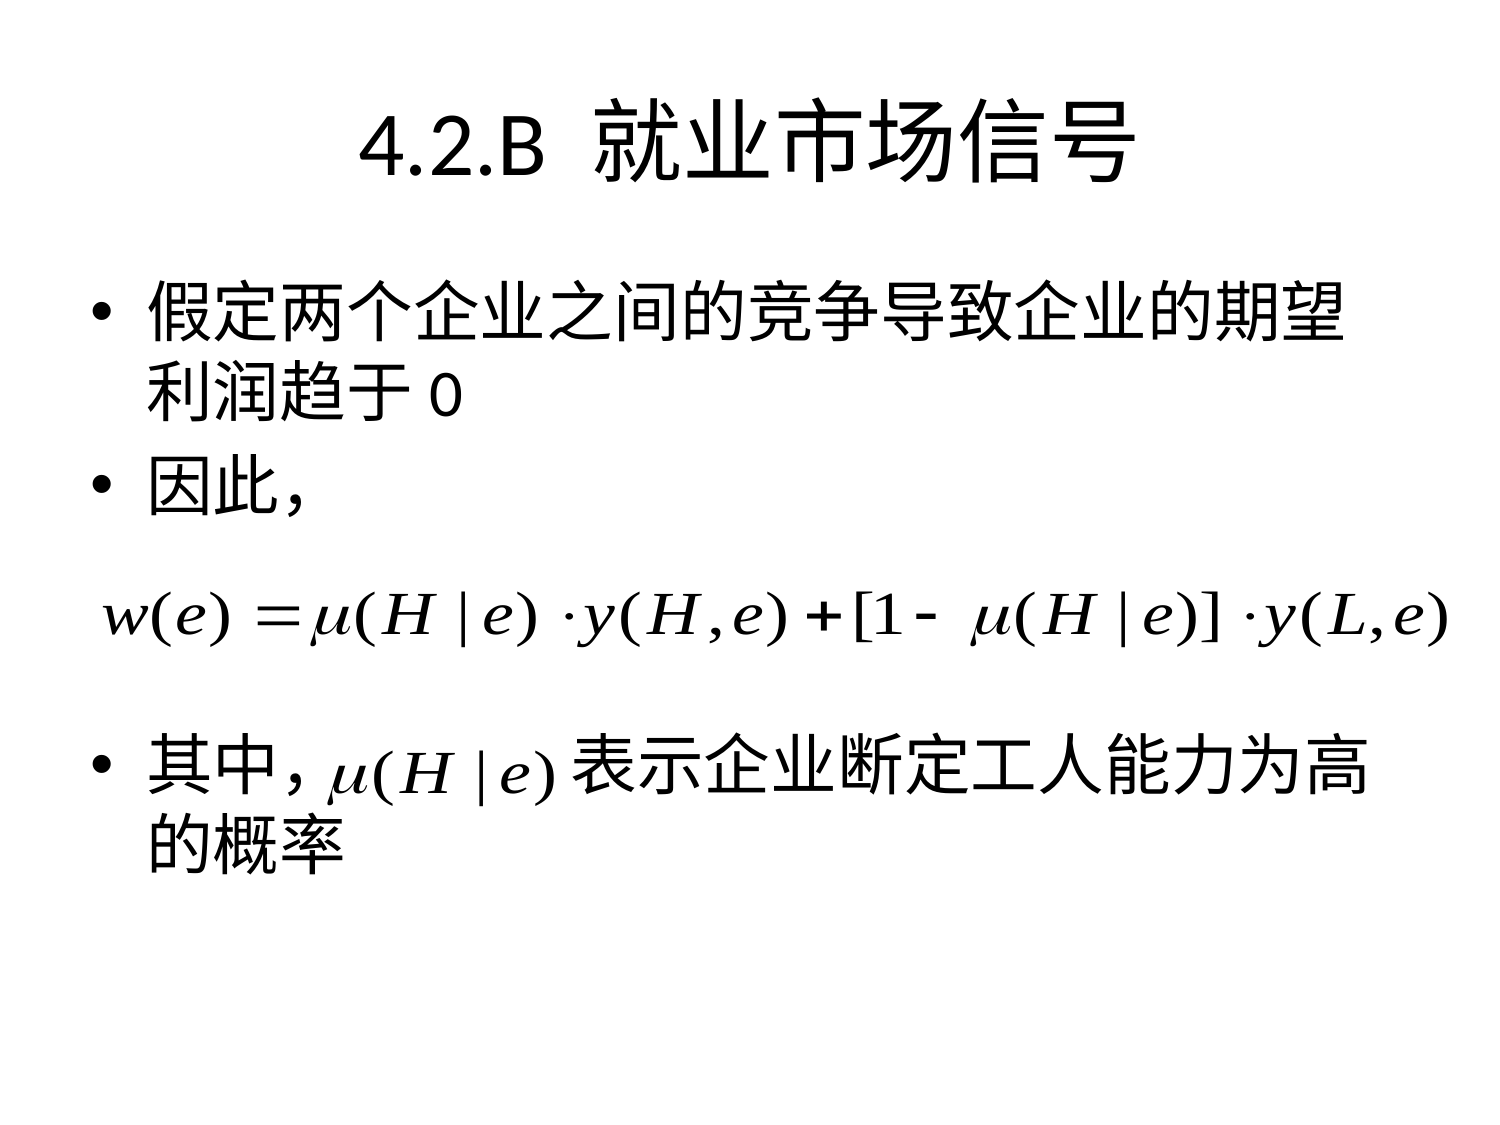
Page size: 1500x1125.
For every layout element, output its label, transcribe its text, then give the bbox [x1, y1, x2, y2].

list 假定两个企业之间的竞争导致企业的期望利润趋于0 因此， 其中， 表示企业断定工人能力为高的概率 [74, 262, 1426, 1006]
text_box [312, 737, 574, 822]
title 4.2.B 就业市场信号 [74, 44, 1426, 233]
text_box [88, 578, 1463, 663]
